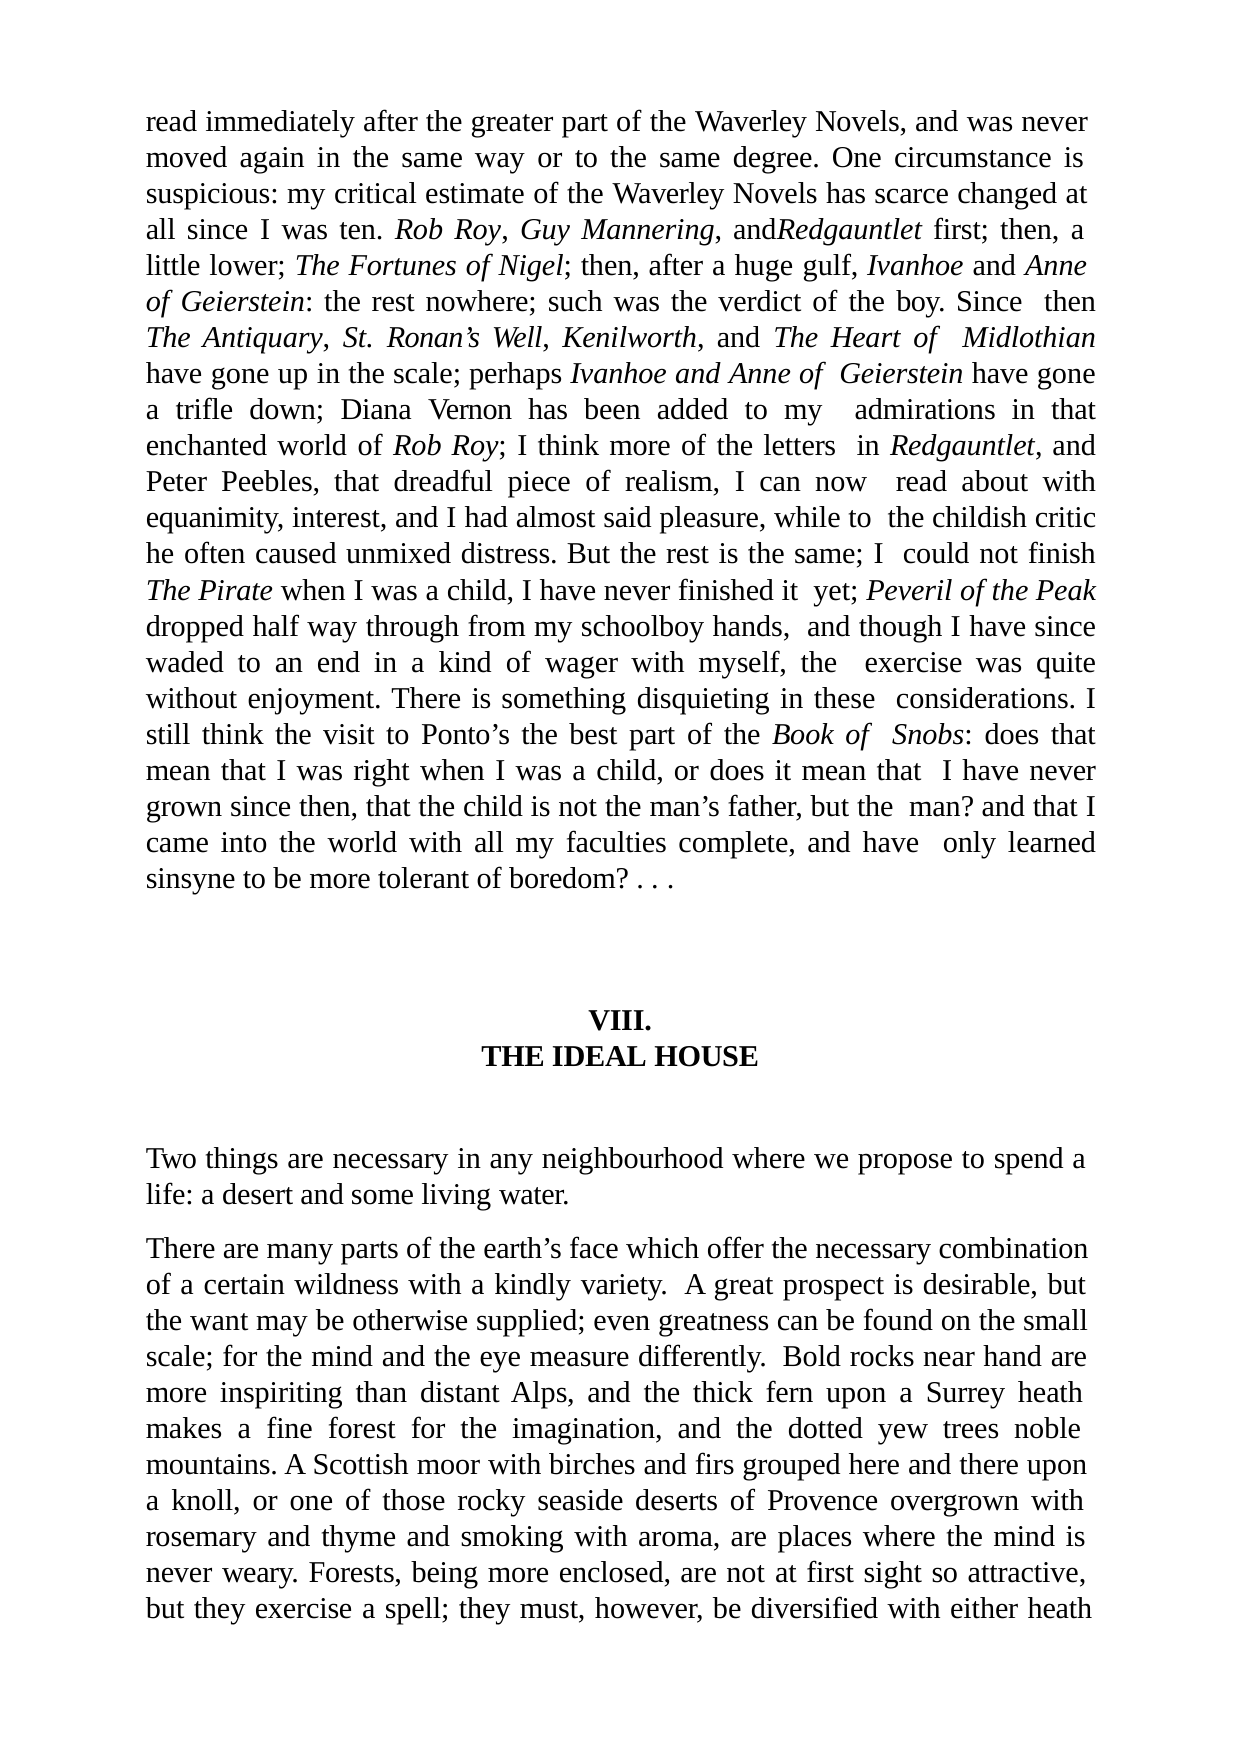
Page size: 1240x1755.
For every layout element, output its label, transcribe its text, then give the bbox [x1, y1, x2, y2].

text_box read immediately after the greater part of the Waverley Novels, and was never moved again in the same way or to the same degree. One circumstance is suspicious: my critical estimate of the Waverley Novels has scarce changed at all since I was ten. Rob Roy, Guy Mannering, andRedgauntlet first; then, a little lower; The Fortunes of Nigel; then, after a huge gulf, Ivanhoe and Anne of Geierstein: the rest nowhere; such was the verdict of the boy. Since then The Antiquary, St. Ronan’s Well, Kenilworth, and The Heart of Midlothian have gone up in the scale; perhaps Ivanhoe and Anne of Geierstein have gone a trifle down; Diana Vernon has been added to my admirations in that enchanted world of Rob Roy; I think more of the letters in Redgauntlet, and Peter Peebles, that dreadful piece of realism, I can now read about with equanimity, interest, and I had almost said pleasure, while to the childish critic he often caused unmixed distress. But the rest is the same; I could not finish The Pirate when I was a child, I have never finished it yet; Peveril of the Peak dropped half way through from my schoolboy hands, and though I have since waded to an end in a kind of wager with myself, the exercise was quite without enjoyment. There is something disquieting in these considerations. I still think the visit to Ponto’s the best part of the Book of Snobs: does that mean that I was right when I was a child, or does it mean that I have never grown since then, that the child is not the man’s father, but the man? and that I came into the world with all my faculties complete, and have only learned sinsyne to be more tolerant of boredom? . . . [143, 98, 1097, 895]
text_box VIII. THE IDEAL HOUSE Two things are necessary in any neighbourhood where we propose to spend a life: a desert and some living water. There are many parts of the earth’s face which offer the necessary combination of a certain wildness with a kindly variety. A great prospect is desirable, but the want may be otherwise supplied; even greatness can be found on the small scale; for the mind and the eye measure differently. Bold rocks near hand are more inspiriting than distant Alps, and the thick fern upon a Surrey heath makes a fine forest for the imagination, and the dotted yew trees noble mountains. A Scottish moor with birches and firs grouped here and there upon a knoll, or one of those rocky seaside deserts of Provence overgrown with rosemary and thyme and smoking with aroma, are places where the mind is never weary. Forests, being more enclosed, are not at first sight so attractive, but they exercise a spell; they must, however, be diversified with either heath [143, 998, 1097, 1625]
